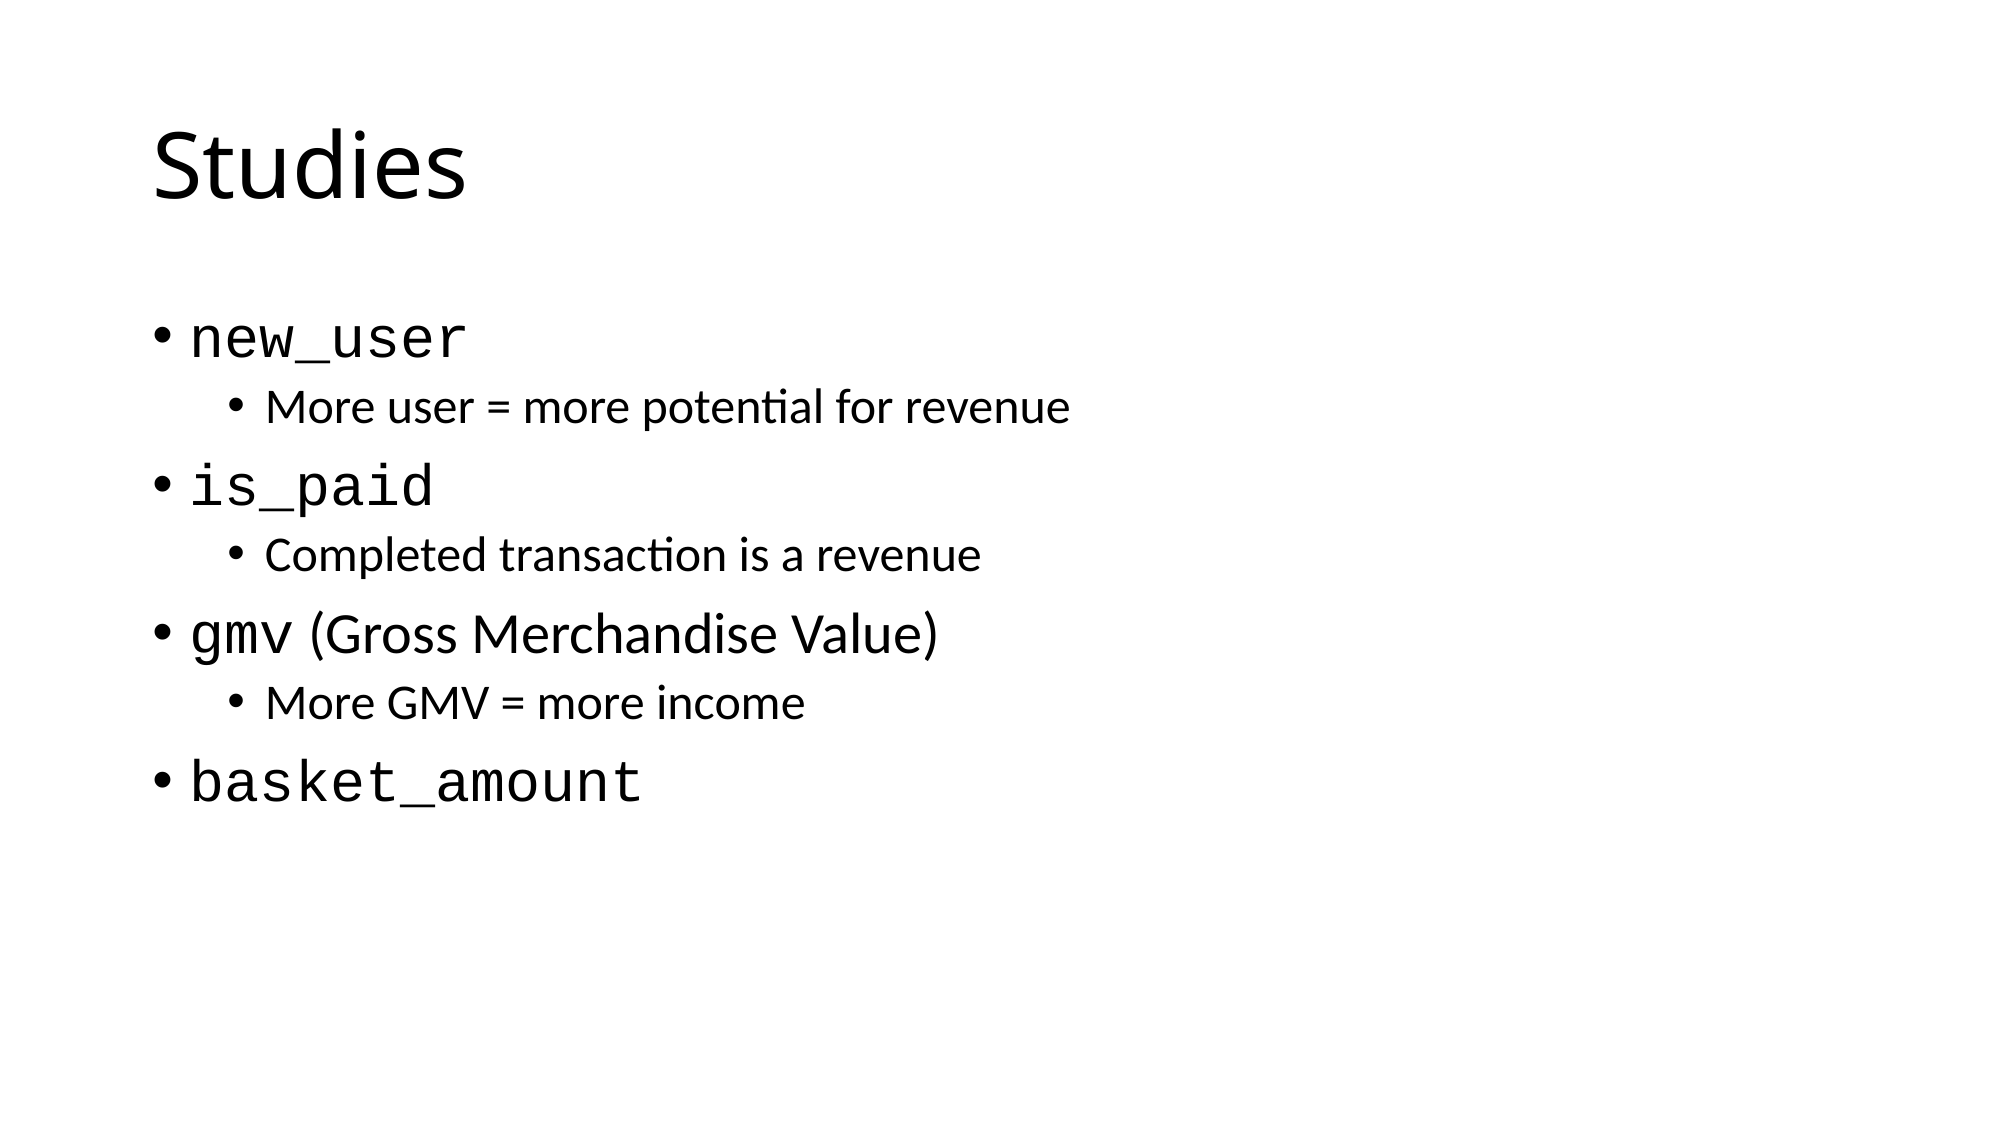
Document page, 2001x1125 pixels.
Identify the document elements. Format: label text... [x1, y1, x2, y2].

list new_user More user = more potential for revenue is_paid Completed transaction is a revenue gmv (Gross Merchandise Value) More GMV = more income basket_amount [137, 299, 1863, 1014]
title Studies [137, 59, 1863, 278]
